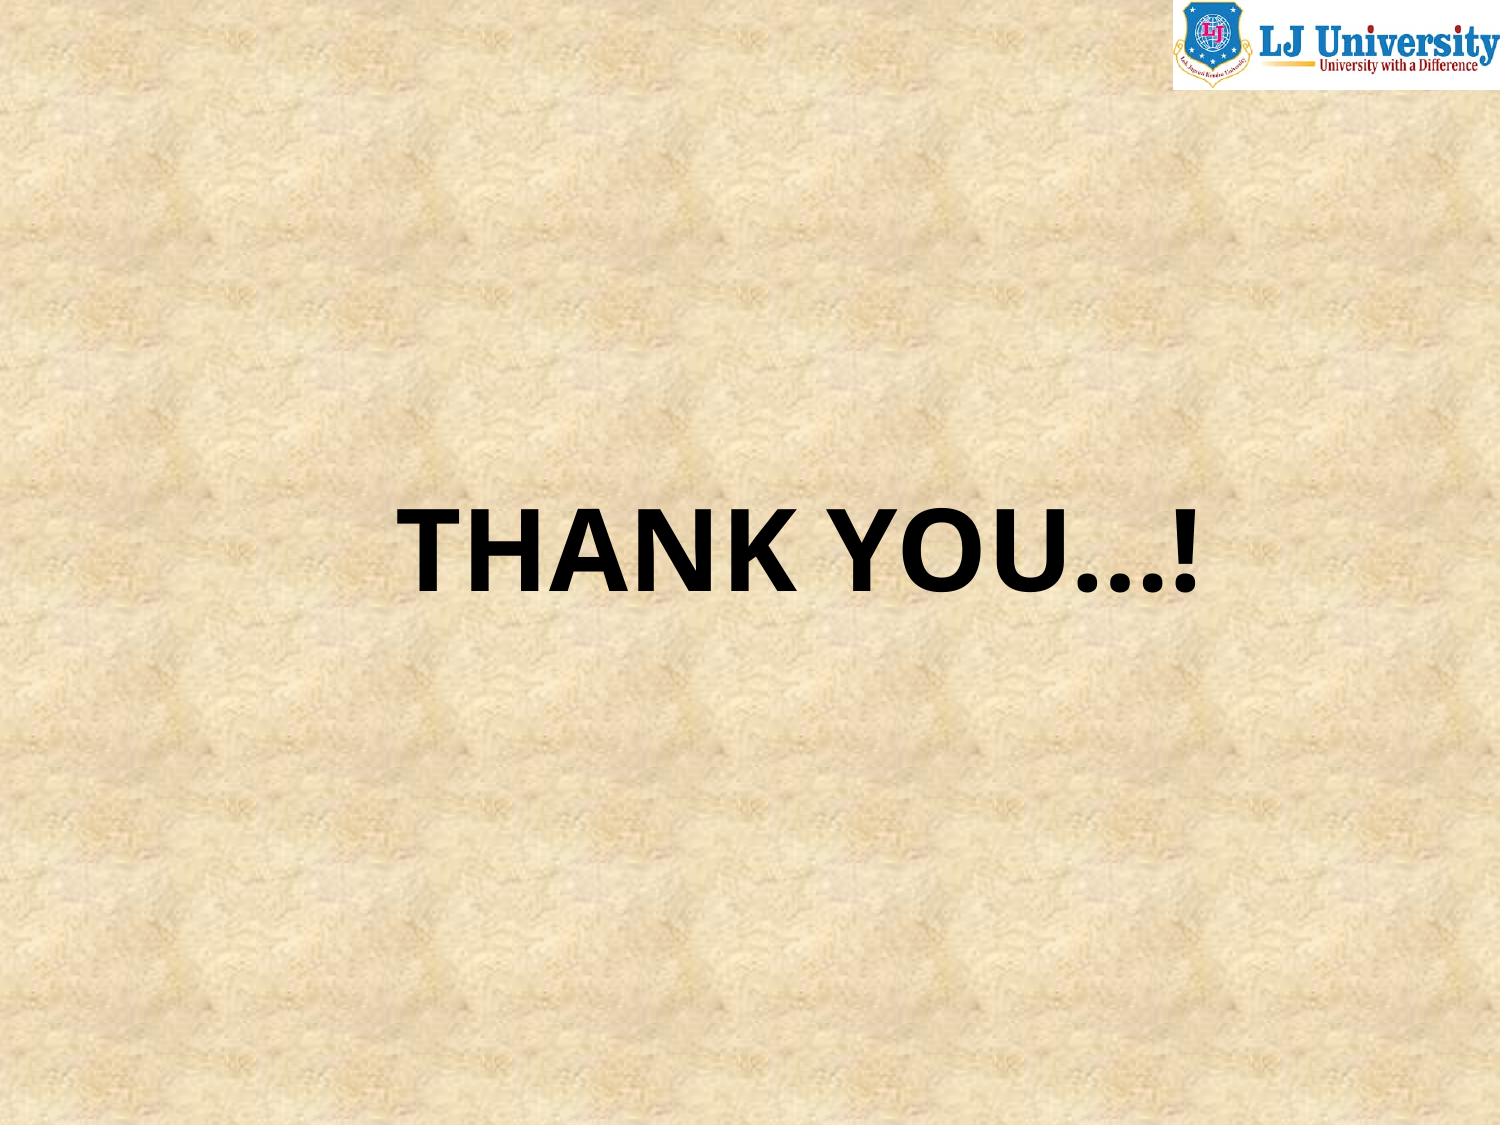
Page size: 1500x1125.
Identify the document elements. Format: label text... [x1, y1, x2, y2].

picture [0, 0, 1500, 1125]
title THANK YOU…! [96, 232, 1404, 624]
